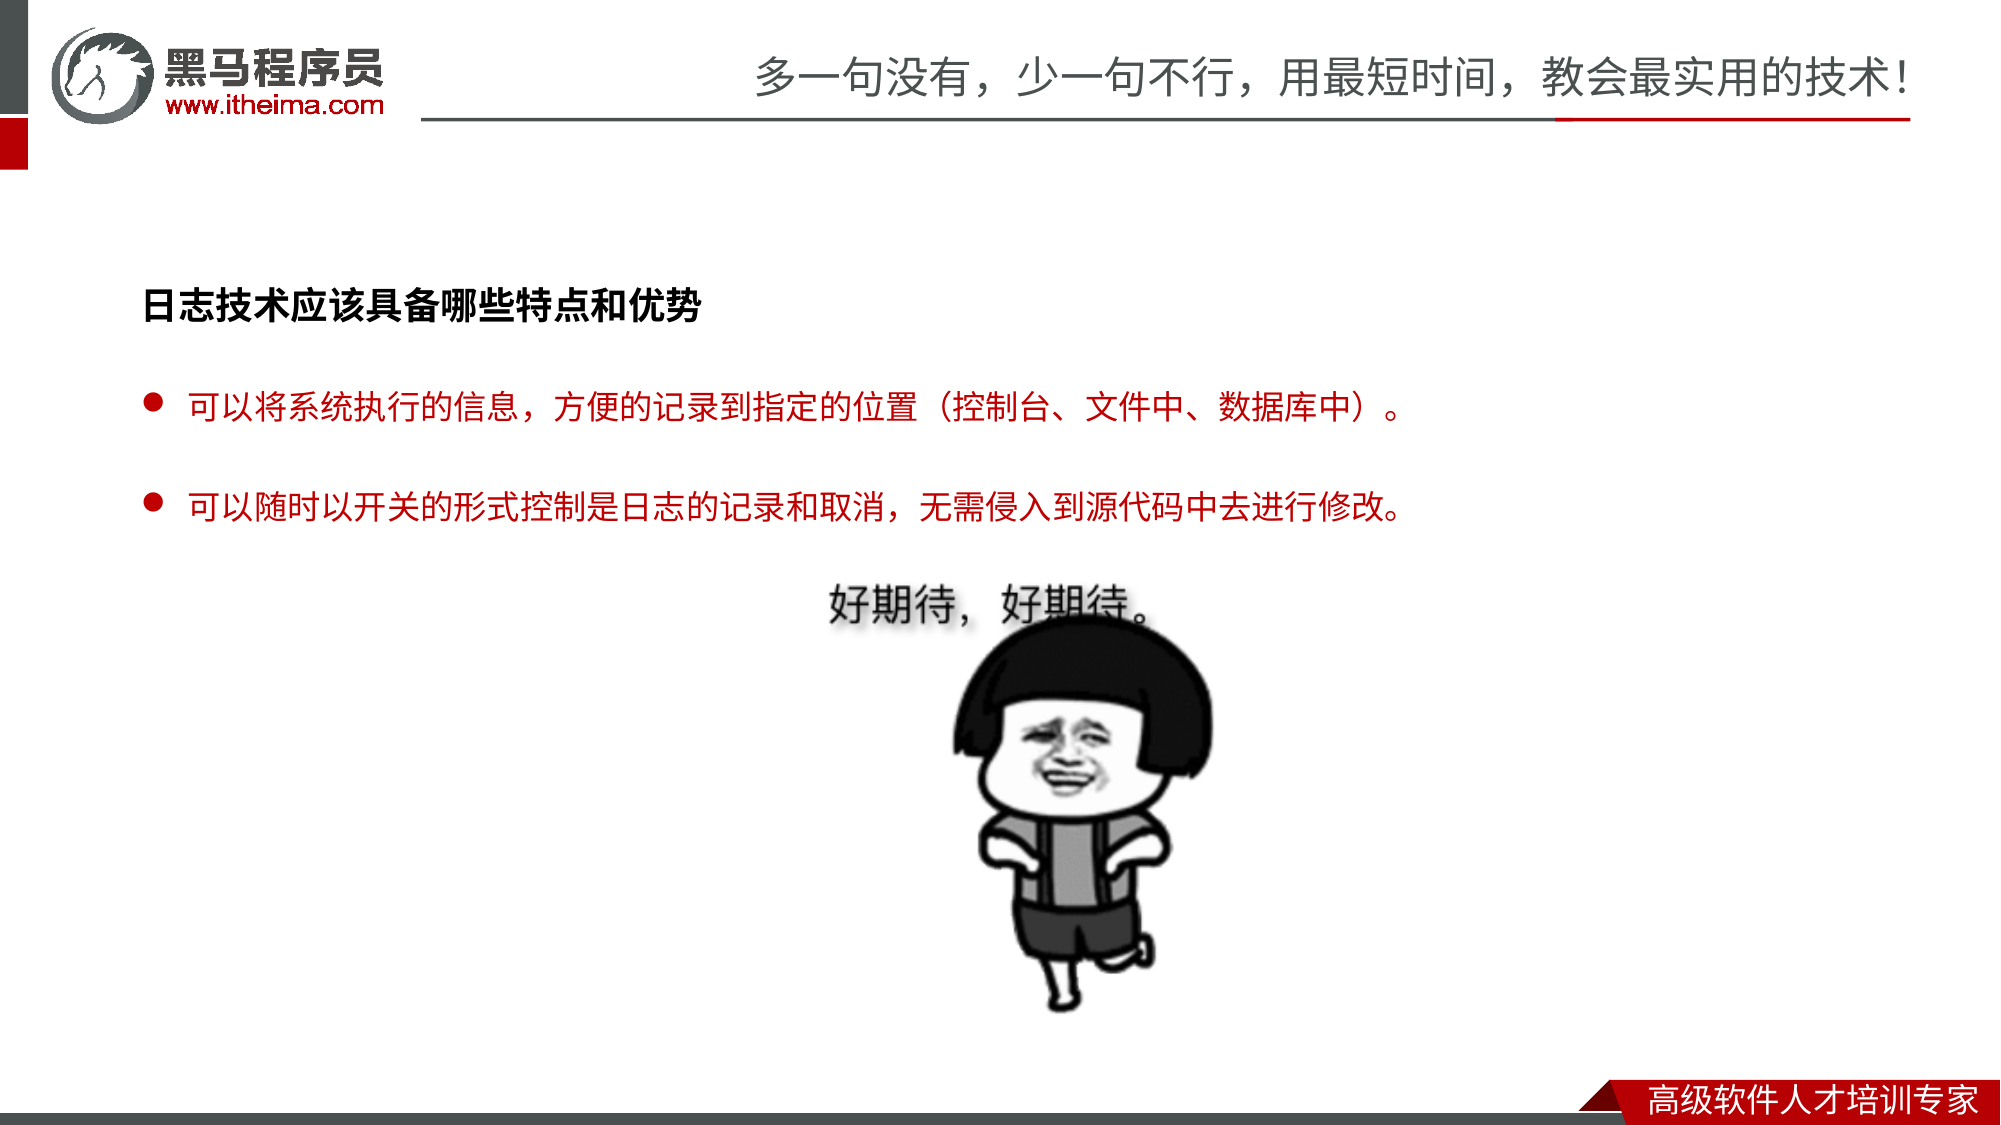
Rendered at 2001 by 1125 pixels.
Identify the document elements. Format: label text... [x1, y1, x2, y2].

picture [50, 26, 384, 125]
text_box 日志技术应该具备哪些特点和优势 可以将系统执行的信息，方便的记录到指定的位置（控制台、文件中、数据库中）。 可以随时以开关的形式控制是日志的记录和取消，无需侵入到源代码中去进行修改。 [126, 206, 1623, 534]
picture [791, 541, 1330, 1080]
